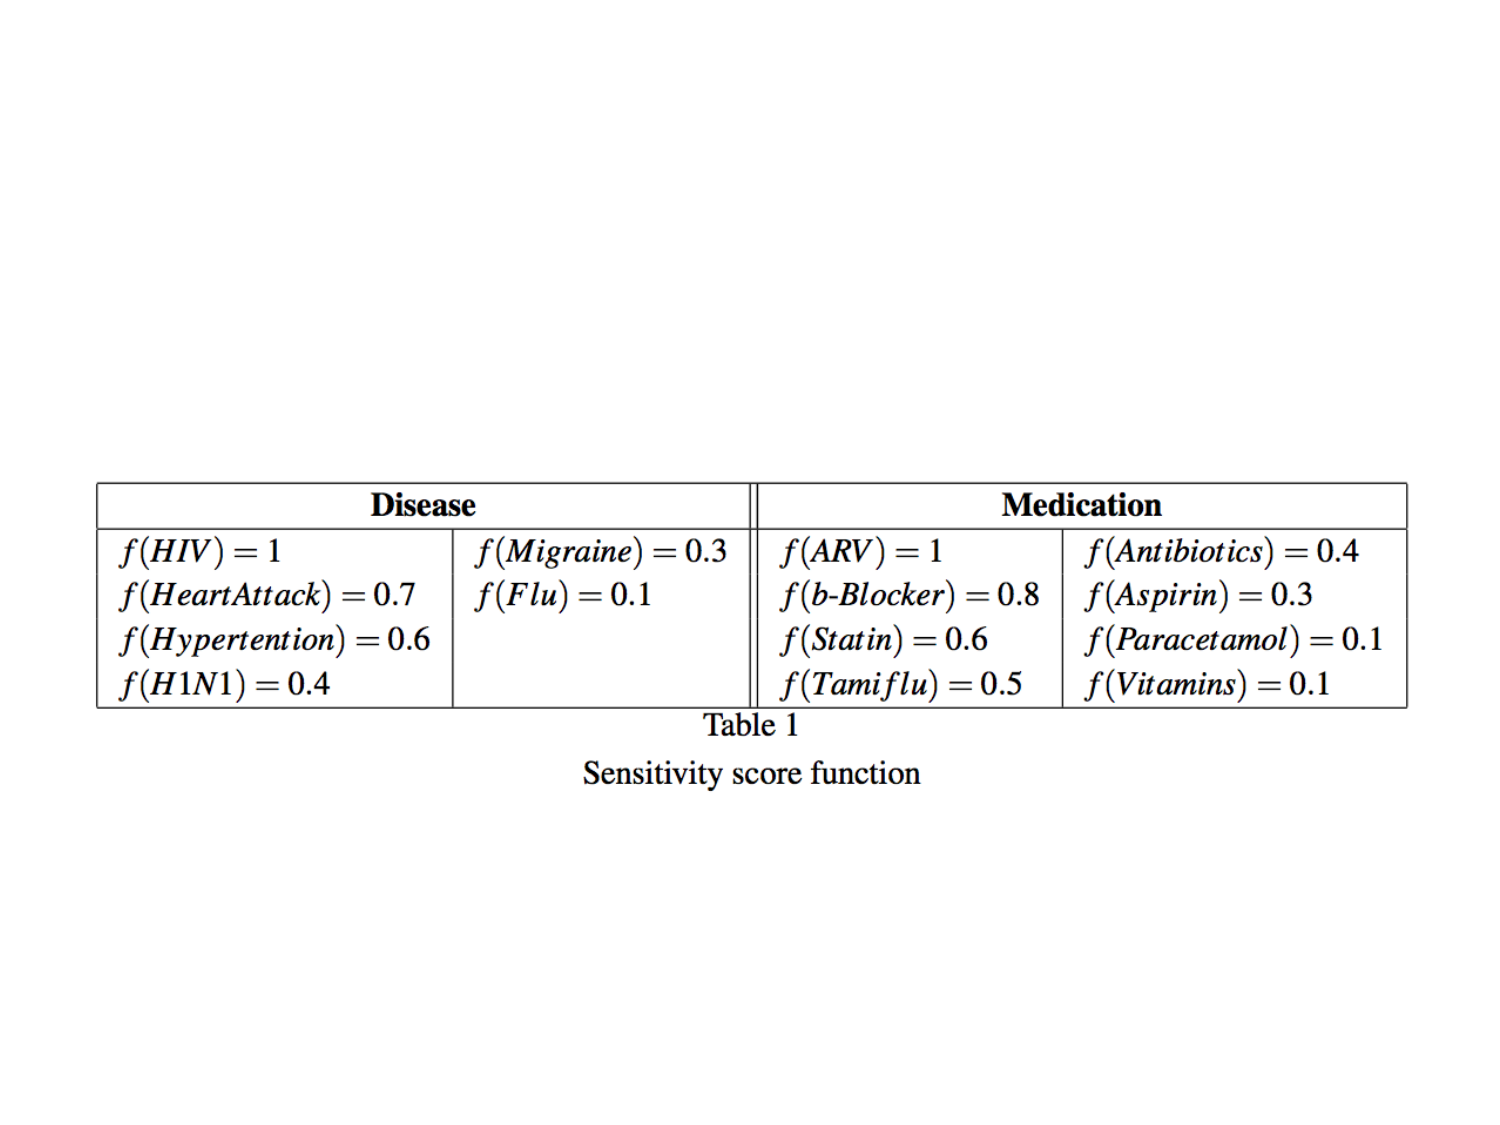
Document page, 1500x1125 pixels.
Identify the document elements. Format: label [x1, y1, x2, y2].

list [74, 262, 1426, 1006]
